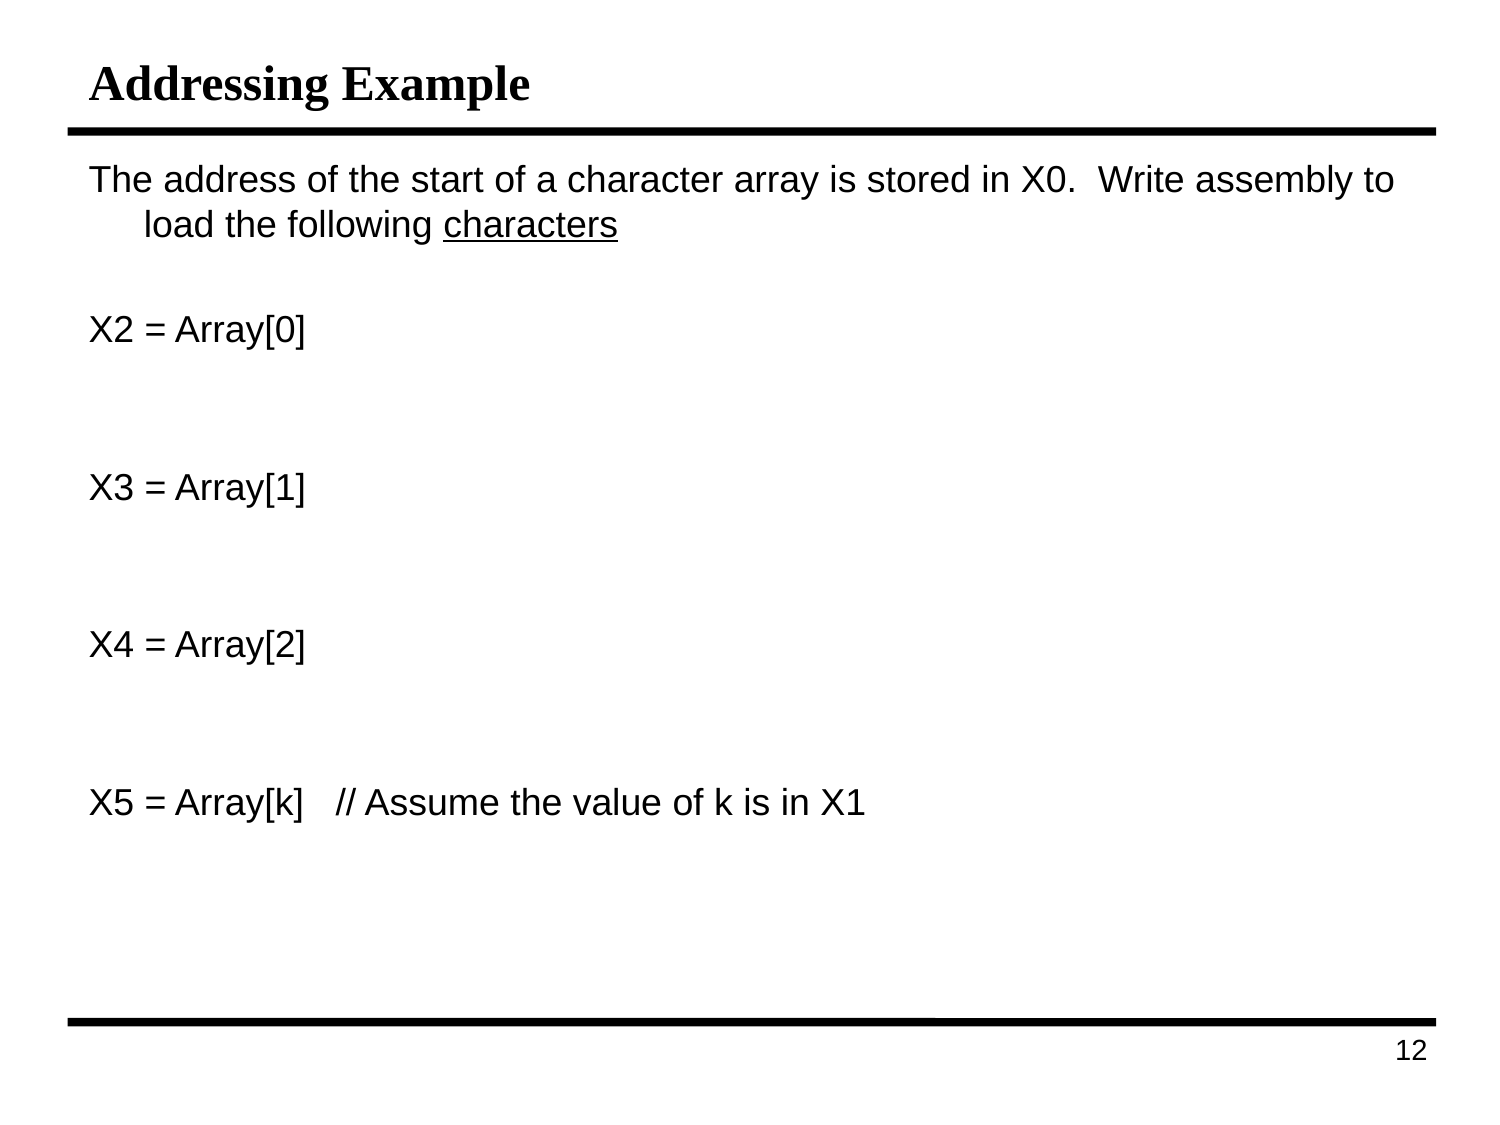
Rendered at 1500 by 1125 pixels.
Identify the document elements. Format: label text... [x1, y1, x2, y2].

title Addressing Example [73, 36, 1431, 124]
slide_number 20 [1134, 1023, 1443, 1099]
list The address of the start of a character array is stored in X0. Write assembly to load the following characters X2 = Array[0] X3 = Array[1] X4 = Array[2] X5 = Array[k] // Assume the value of k is in X1 [73, 148, 1431, 1012]
